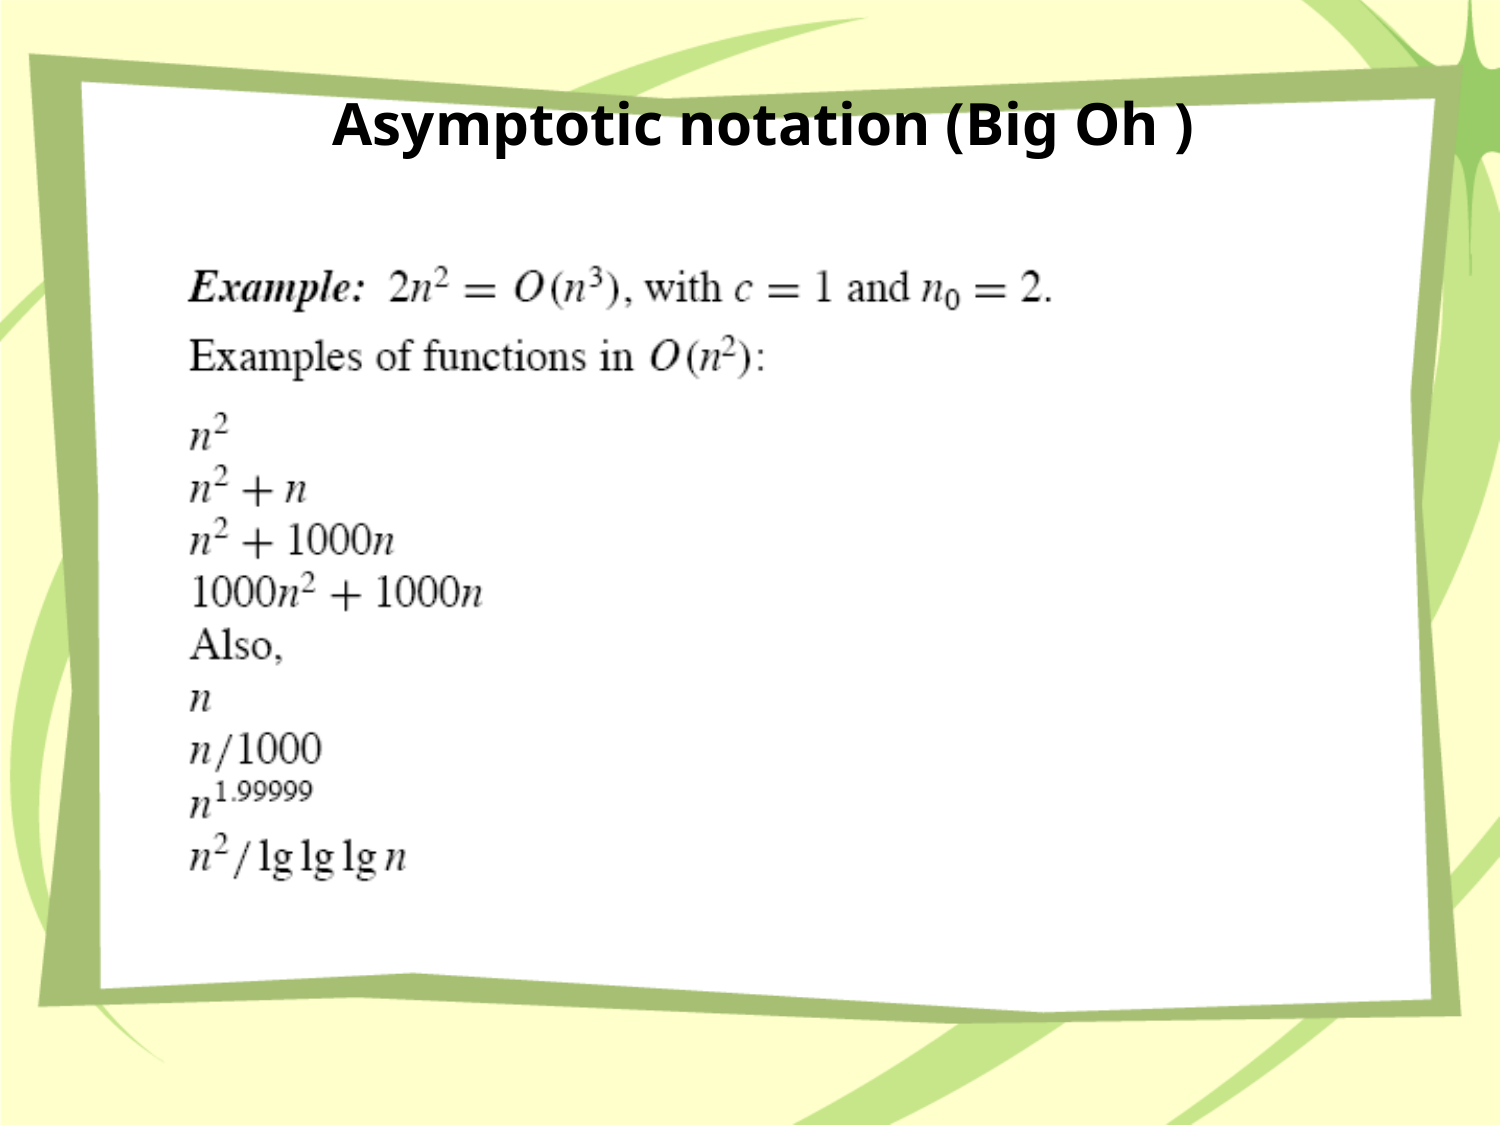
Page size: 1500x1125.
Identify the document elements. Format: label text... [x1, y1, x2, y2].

title Asymptotic notation (Big Oh ) [88, 59, 1439, 185]
picture [0, 0, 1500, 1125]
